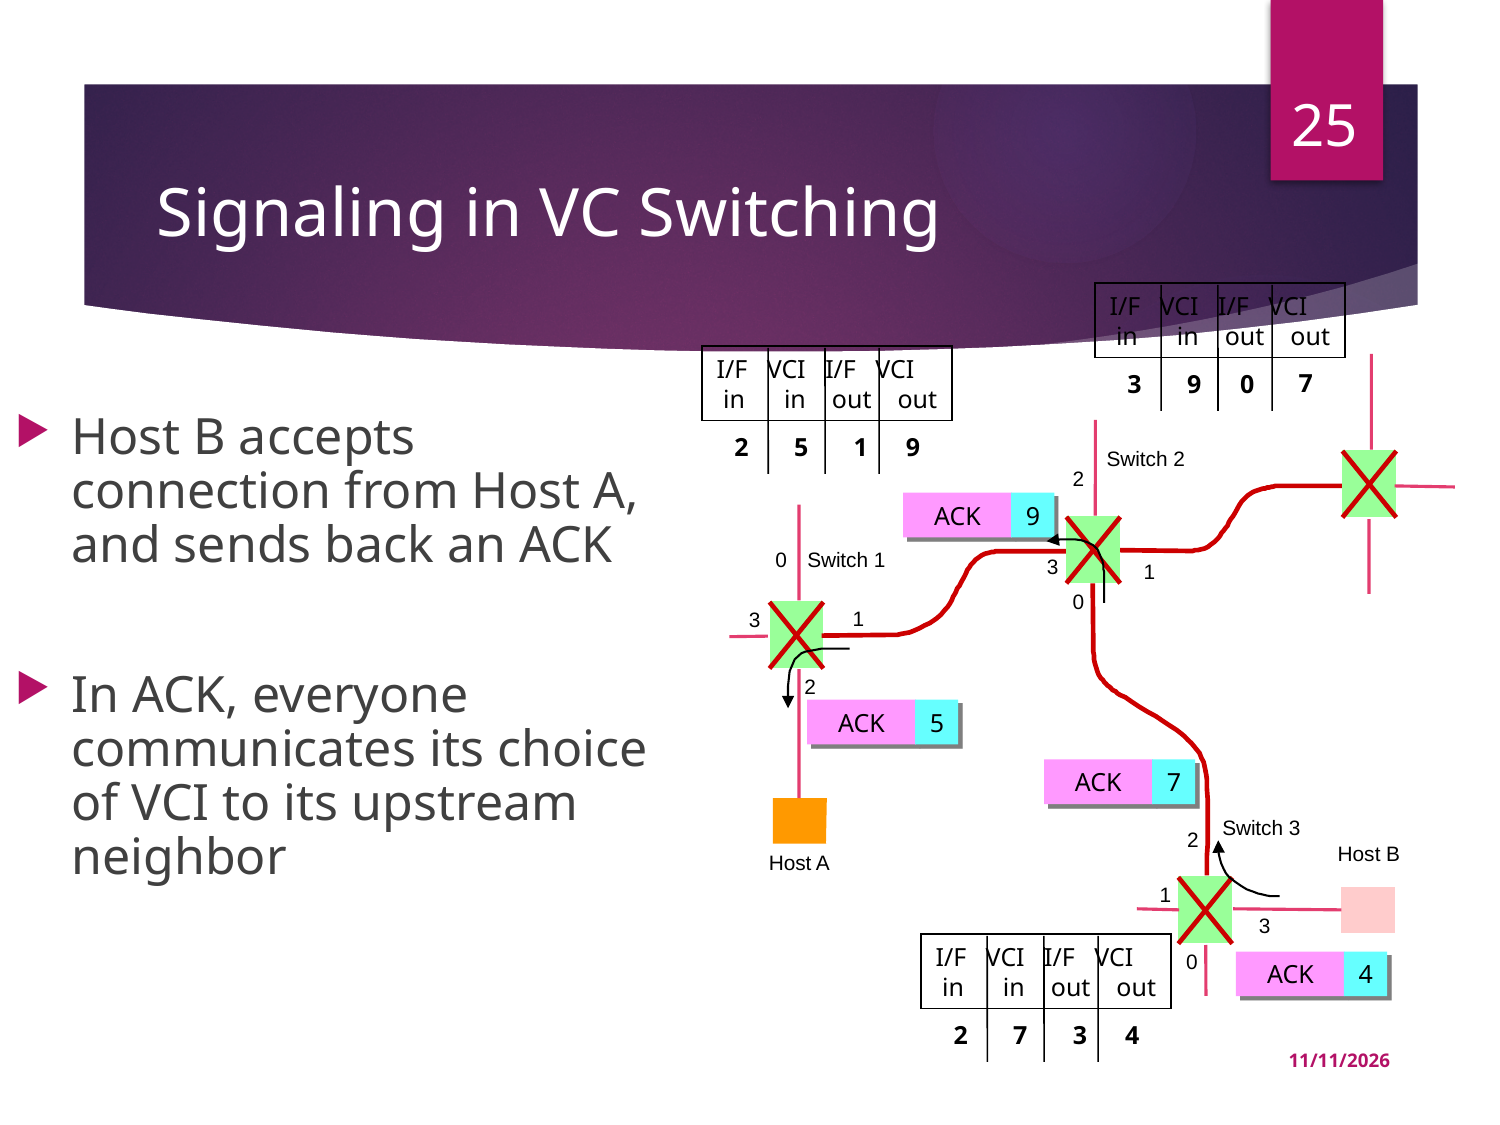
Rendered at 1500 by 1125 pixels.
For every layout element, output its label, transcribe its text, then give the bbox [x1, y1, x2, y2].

slide_number 03-Jul-22 [1242, 1044, 1405, 1082]
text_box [902, 492, 1055, 538]
text_box 3 9 0 [1099, 361, 1270, 406]
text_box Switch 2 [1106, 446, 1186, 472]
text_box 2 5 1 [706, 424, 878, 469]
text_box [806, 699, 959, 746]
list Host B accepts connection from Host A, and sends back an ACK In ACK, everyone communicates its choice of VCI to its upstream neighbor [0, 404, 688, 1100]
text_box 2 7 3 [925, 1012, 1097, 1057]
text_box 0 [1072, 588, 1085, 614]
text_box 9 [878, 423, 935, 469]
text_box I/F VCI I/F VCI in in out out [920, 934, 1172, 1009]
text_box [769, 601, 824, 668]
text_box 1 [852, 605, 865, 624]
text_box 4 [1097, 1012, 1155, 1057]
text_box 1 [1143, 558, 1155, 584]
text_box [1066, 516, 1121, 583]
text_box 3 [1046, 555, 1059, 579]
text_box 0 [1186, 948, 1198, 974]
text_box [1212, 840, 1280, 897]
title Signaling in VC Switching [141, 152, 1183, 269]
text_box Host B [1337, 841, 1400, 867]
text_box [1341, 887, 1395, 933]
text_box [1178, 876, 1233, 943]
text_box I/F VCI I/F VCI in in out out [701, 346, 953, 421]
text_box [1120, 485, 1342, 551]
text_box 3 [1259, 912, 1271, 938]
text_box I/F VCI I/F VCI in in out out [1094, 282, 1346, 358]
text_box Switch 3 [1222, 815, 1301, 841]
text_box 3 [748, 607, 761, 632]
text_box [1092, 591, 1208, 876]
text_box [772, 798, 827, 844]
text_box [1235, 951, 1388, 997]
text_box [1052, 539, 1105, 603]
text_box 2 [1187, 827, 1197, 852]
text_box 2 [804, 683, 816, 699]
text_box 1 [1159, 882, 1171, 907]
text_box Switch 1 [807, 546, 886, 572]
text_box [781, 648, 850, 709]
text_box Host A [768, 849, 830, 875]
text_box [1043, 759, 1196, 805]
slide_number 25 [1259, 48, 1390, 175]
text_box 2 [1072, 466, 1085, 492]
text_box [821, 551, 1058, 636]
text_box 0 [775, 547, 787, 573]
text_box 7 [1270, 360, 1328, 406]
text_box [1342, 450, 1397, 517]
